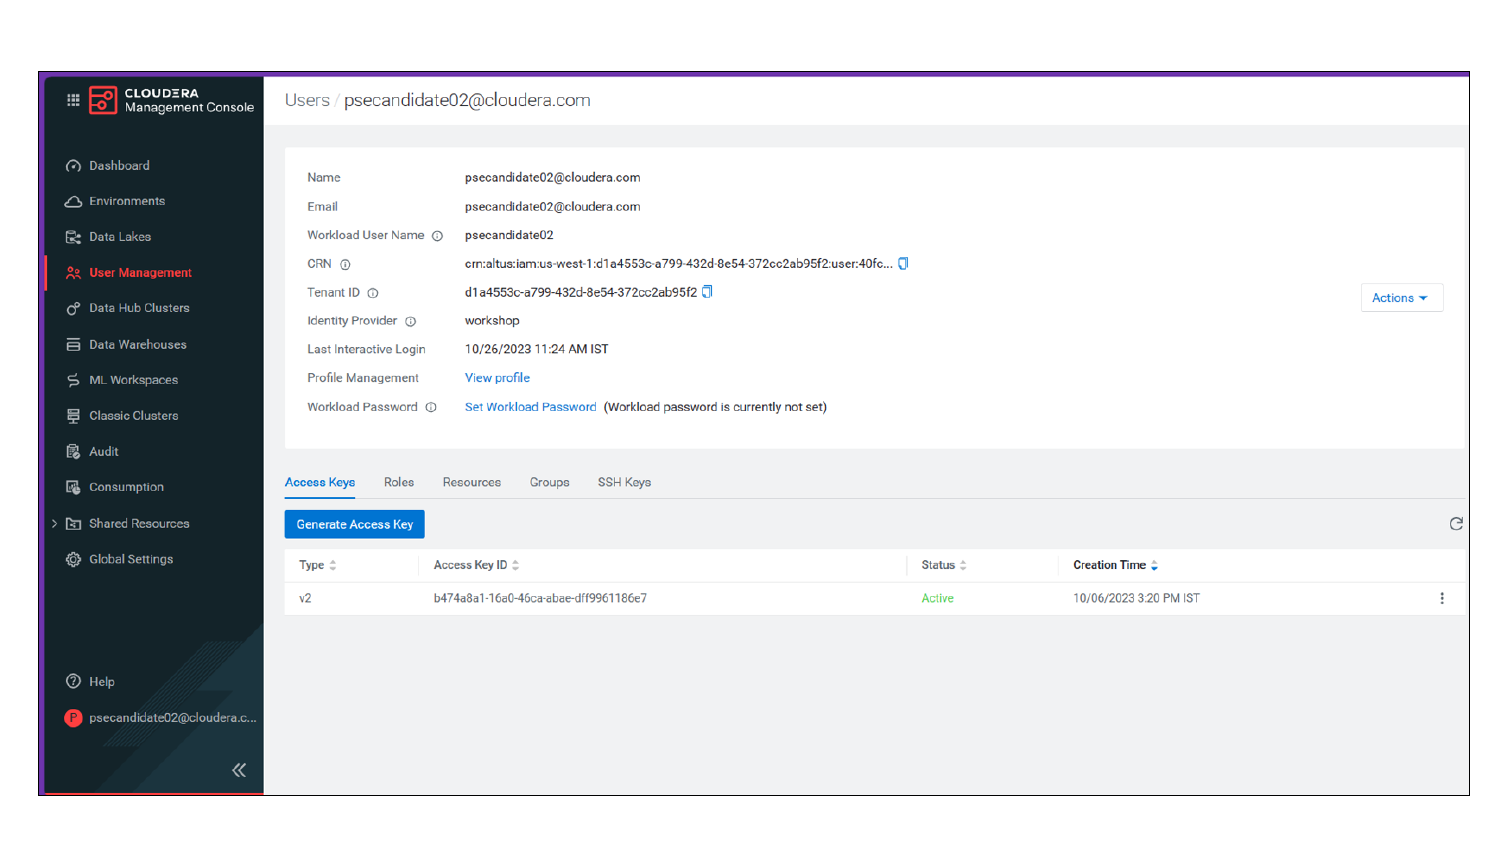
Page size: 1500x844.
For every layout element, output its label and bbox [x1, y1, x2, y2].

picture [38, 70, 1470, 796]
